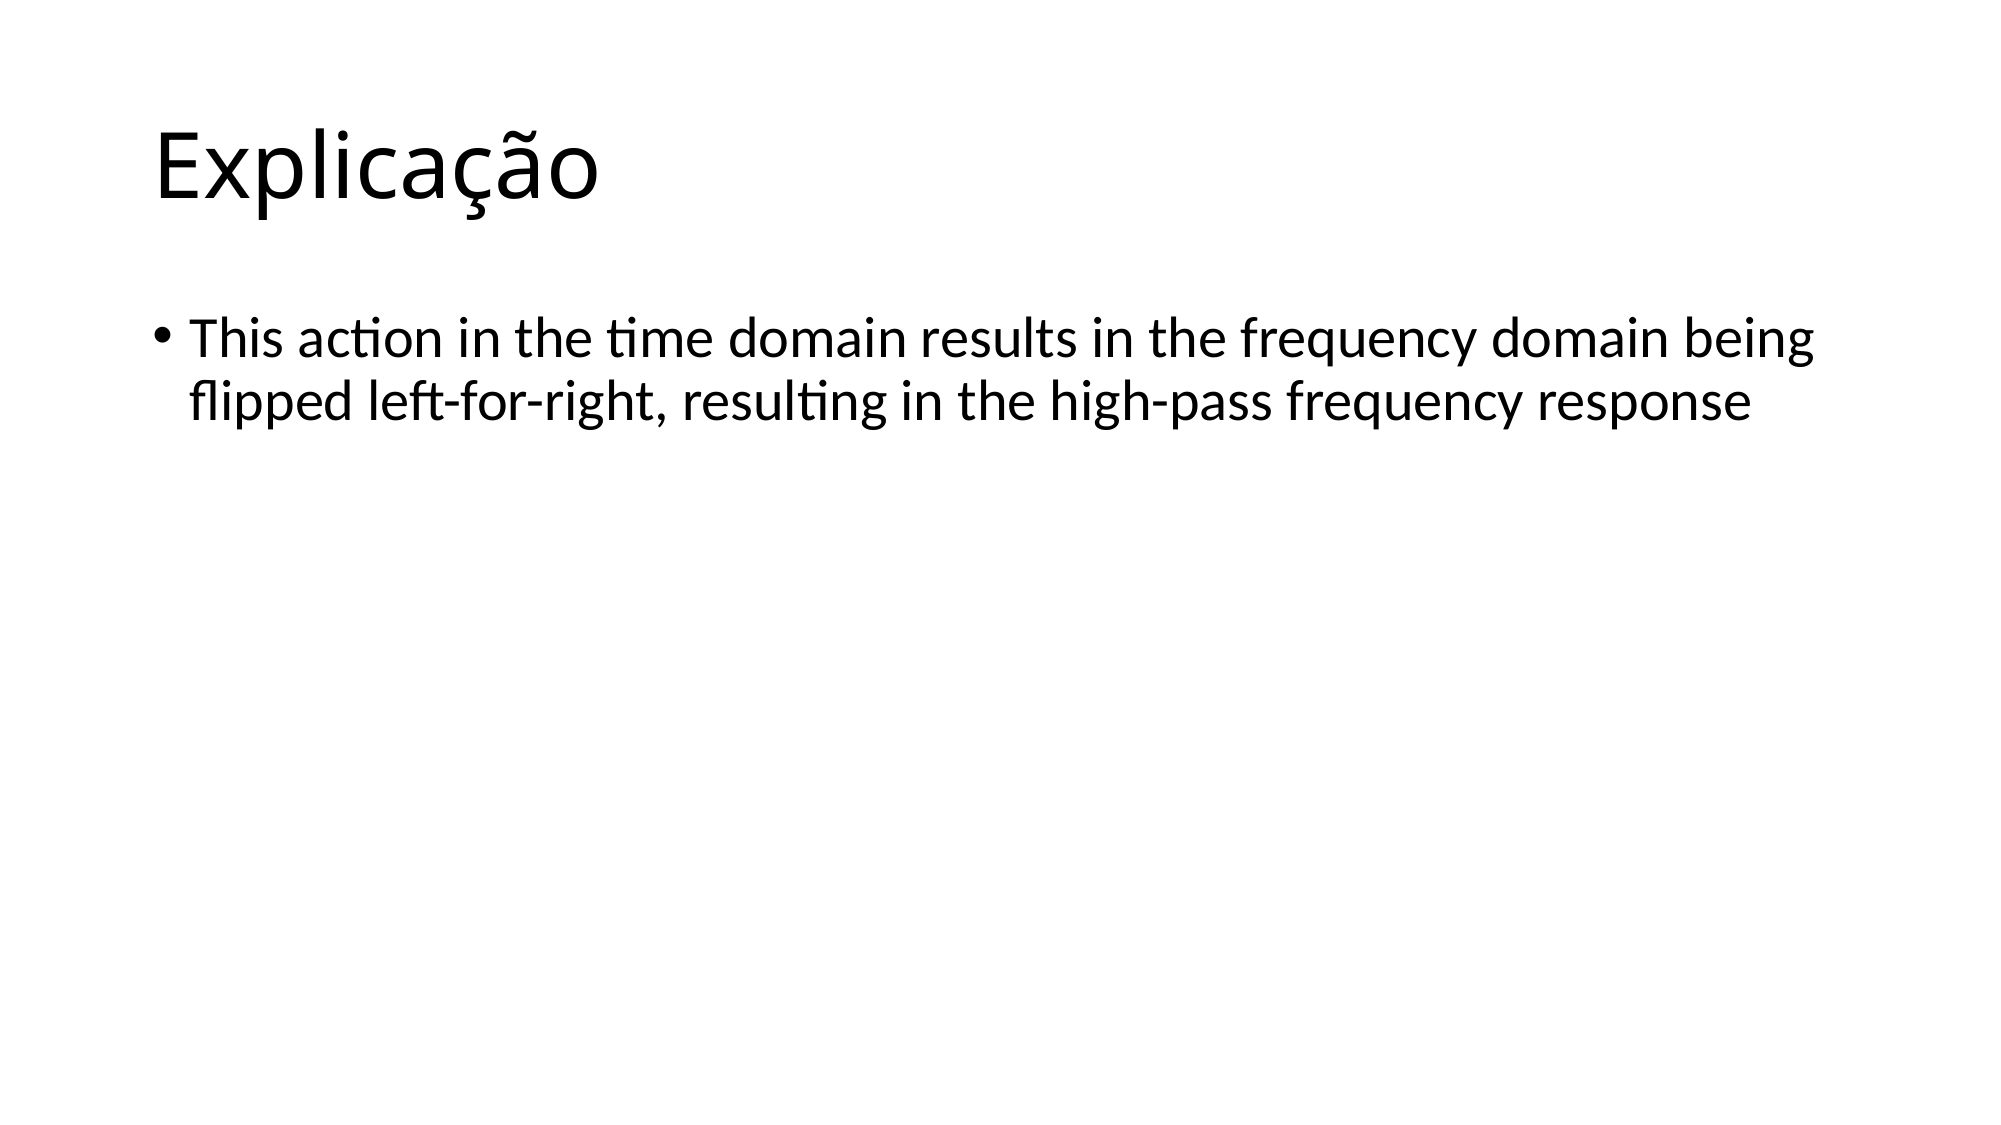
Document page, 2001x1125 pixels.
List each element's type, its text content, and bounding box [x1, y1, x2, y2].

list This action in the time domain results in the frequency domain being flipped left-for-right, resulting in the high-pass frequency response [137, 299, 1863, 1014]
title Explicação [137, 59, 1863, 278]
